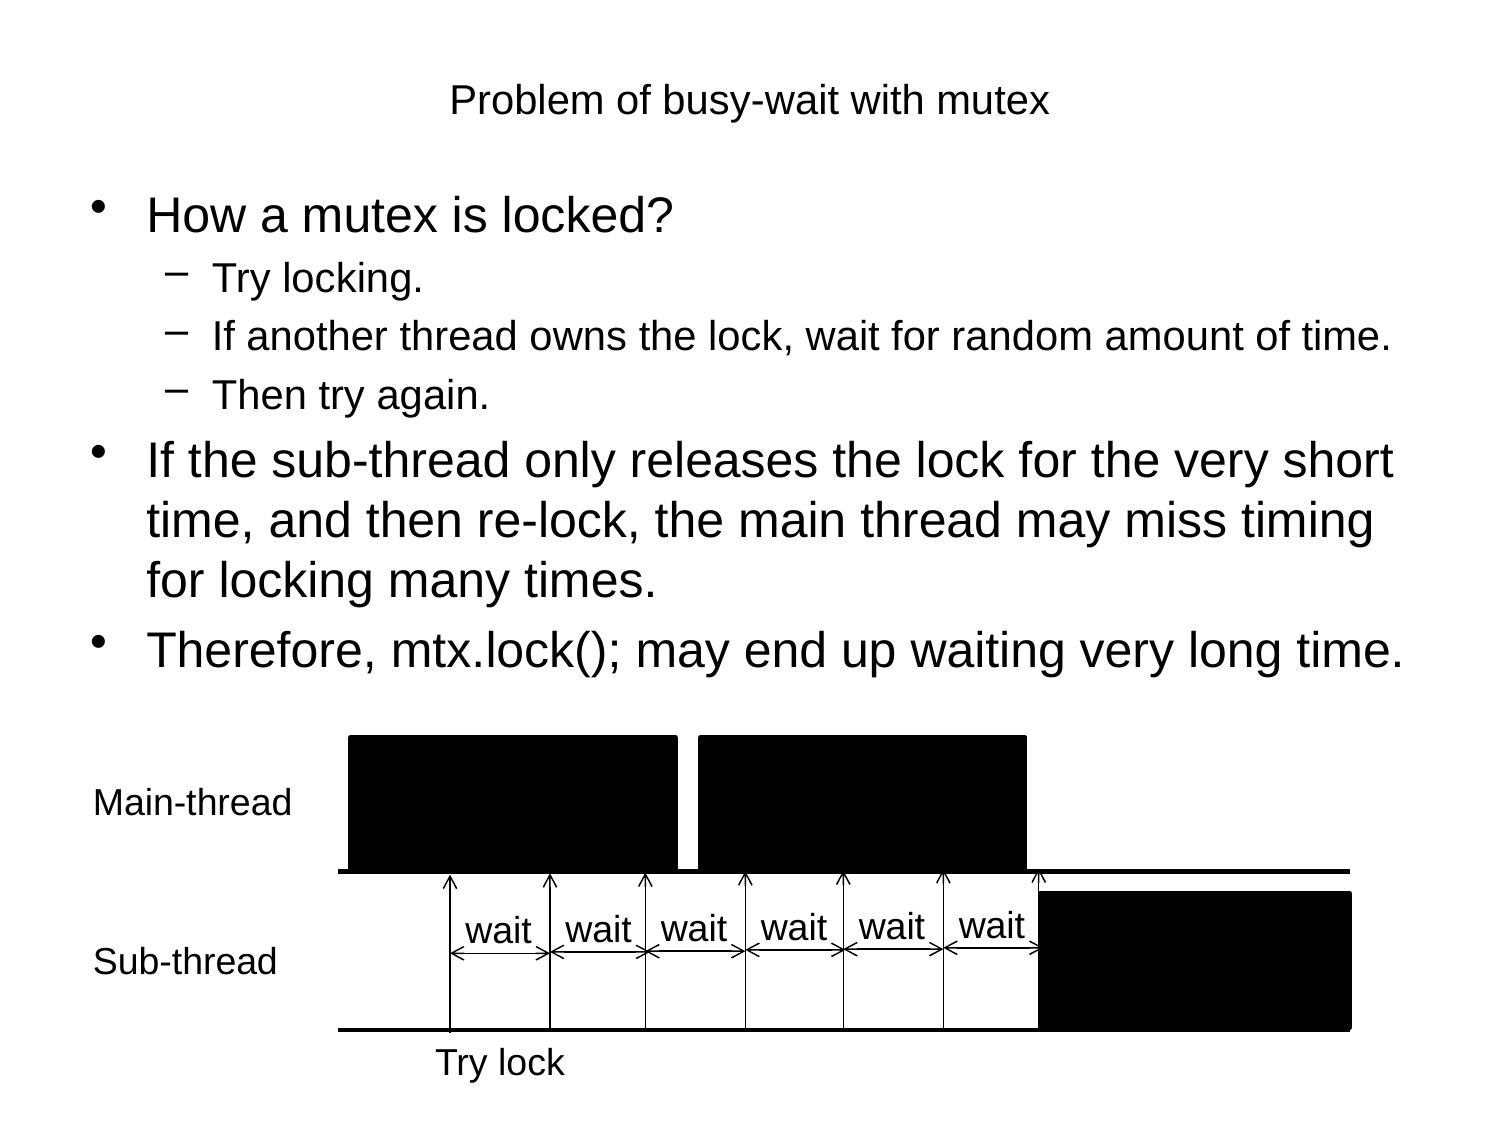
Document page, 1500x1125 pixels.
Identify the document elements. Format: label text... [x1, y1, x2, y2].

text_box [1044, 891, 1352, 1030]
text_box Sub-thread [78, 929, 293, 990]
text_box wait [649, 896, 741, 950]
text_box [348, 735, 678, 870]
text_box wait [948, 893, 1034, 946]
text_box wait [454, 899, 545, 952]
text_box wait [554, 897, 641, 951]
text_box Try lock [420, 1039, 580, 1091]
text_box Main-thread [78, 770, 308, 831]
list How a mutex is locked? Try locking. If another thread owns the lock, wait for random amount of time. Then try again. If the sub-thread only releases the lock for the very short time, and then re-lock, the main thread may miss timing for locking many times. Therefore, mtx.lock(); may end up waiting very long time. [75, 174, 1425, 1005]
text_box wait [848, 894, 938, 948]
text_box [698, 735, 1027, 870]
title Problem of busy-wait with mutex [75, 45, 1425, 150]
text_box wait [749, 895, 838, 949]
